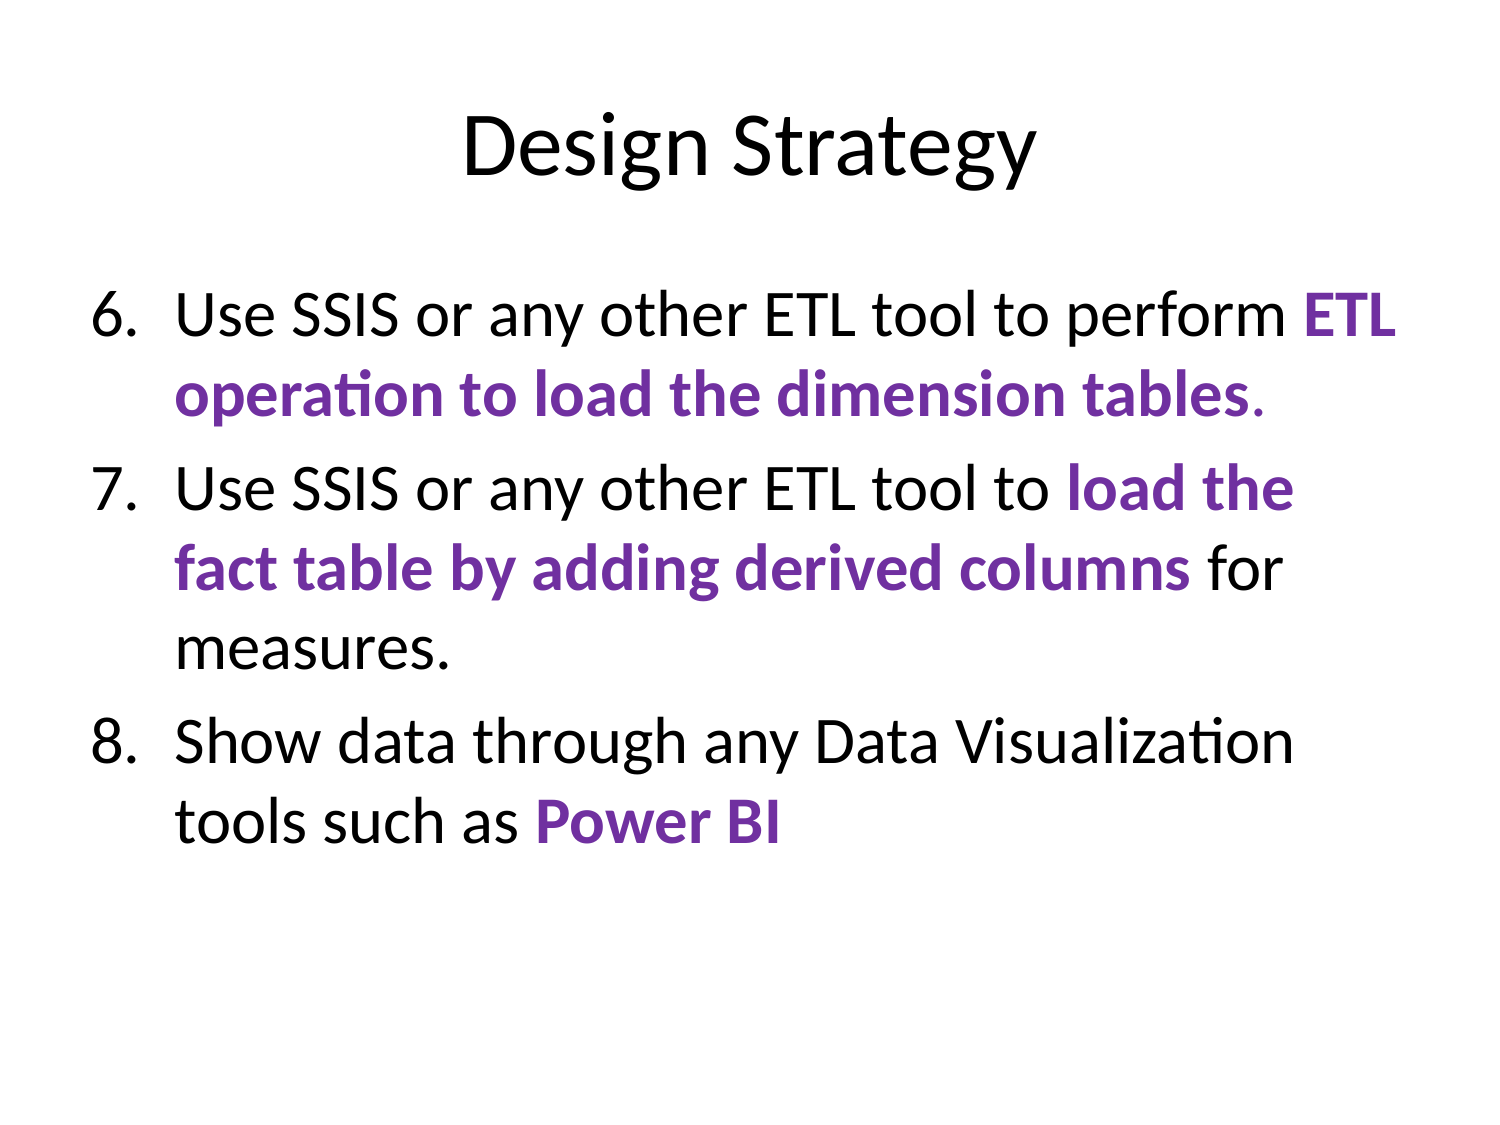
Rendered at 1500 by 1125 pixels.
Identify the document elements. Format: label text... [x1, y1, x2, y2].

list Use SSIS or any other ETL tool to perform ETL operation to load the dimension tables. Use SSIS or any other ETL tool to load the fact table by adding derived columns for measures. Show data through any Data Visualization tools such as Power BI [75, 262, 1425, 1005]
title Design Strategy [75, 45, 1425, 233]
